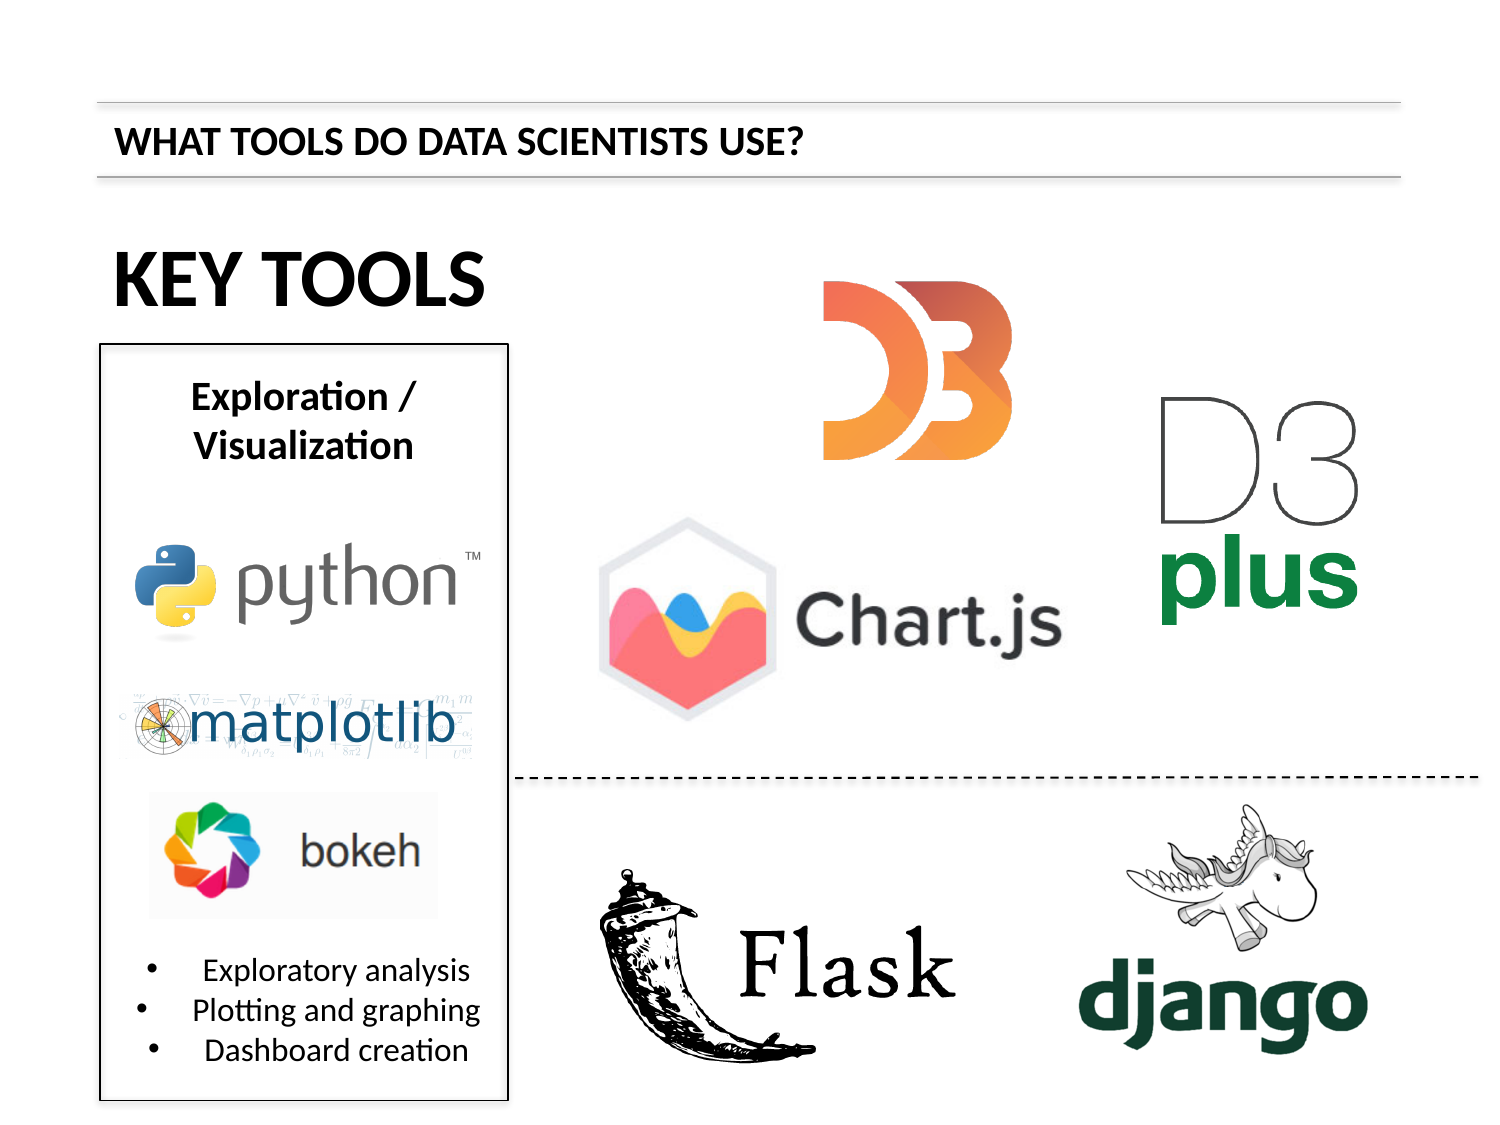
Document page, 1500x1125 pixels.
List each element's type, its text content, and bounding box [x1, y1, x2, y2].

picture [577, 257, 1100, 776]
text_box WHAT TOOLS DO DATA SCIENTISTS USE? [99, 109, 830, 171]
picture [600, 869, 971, 1077]
picture [1160, 397, 1358, 625]
text_box Exploration / Visualization [99, 360, 508, 476]
picture [99, 504, 516, 681]
text_box [99, 688, 509, 1101]
picture [149, 792, 438, 919]
text_box Exploratory analysis Plotting and graphing Dashboard creation [104, 940, 513, 1116]
text_box [99, 343, 509, 504]
picture [577, 779, 1483, 1085]
text_box KEY TOOLS [98, 215, 503, 331]
picture [118, 693, 472, 760]
